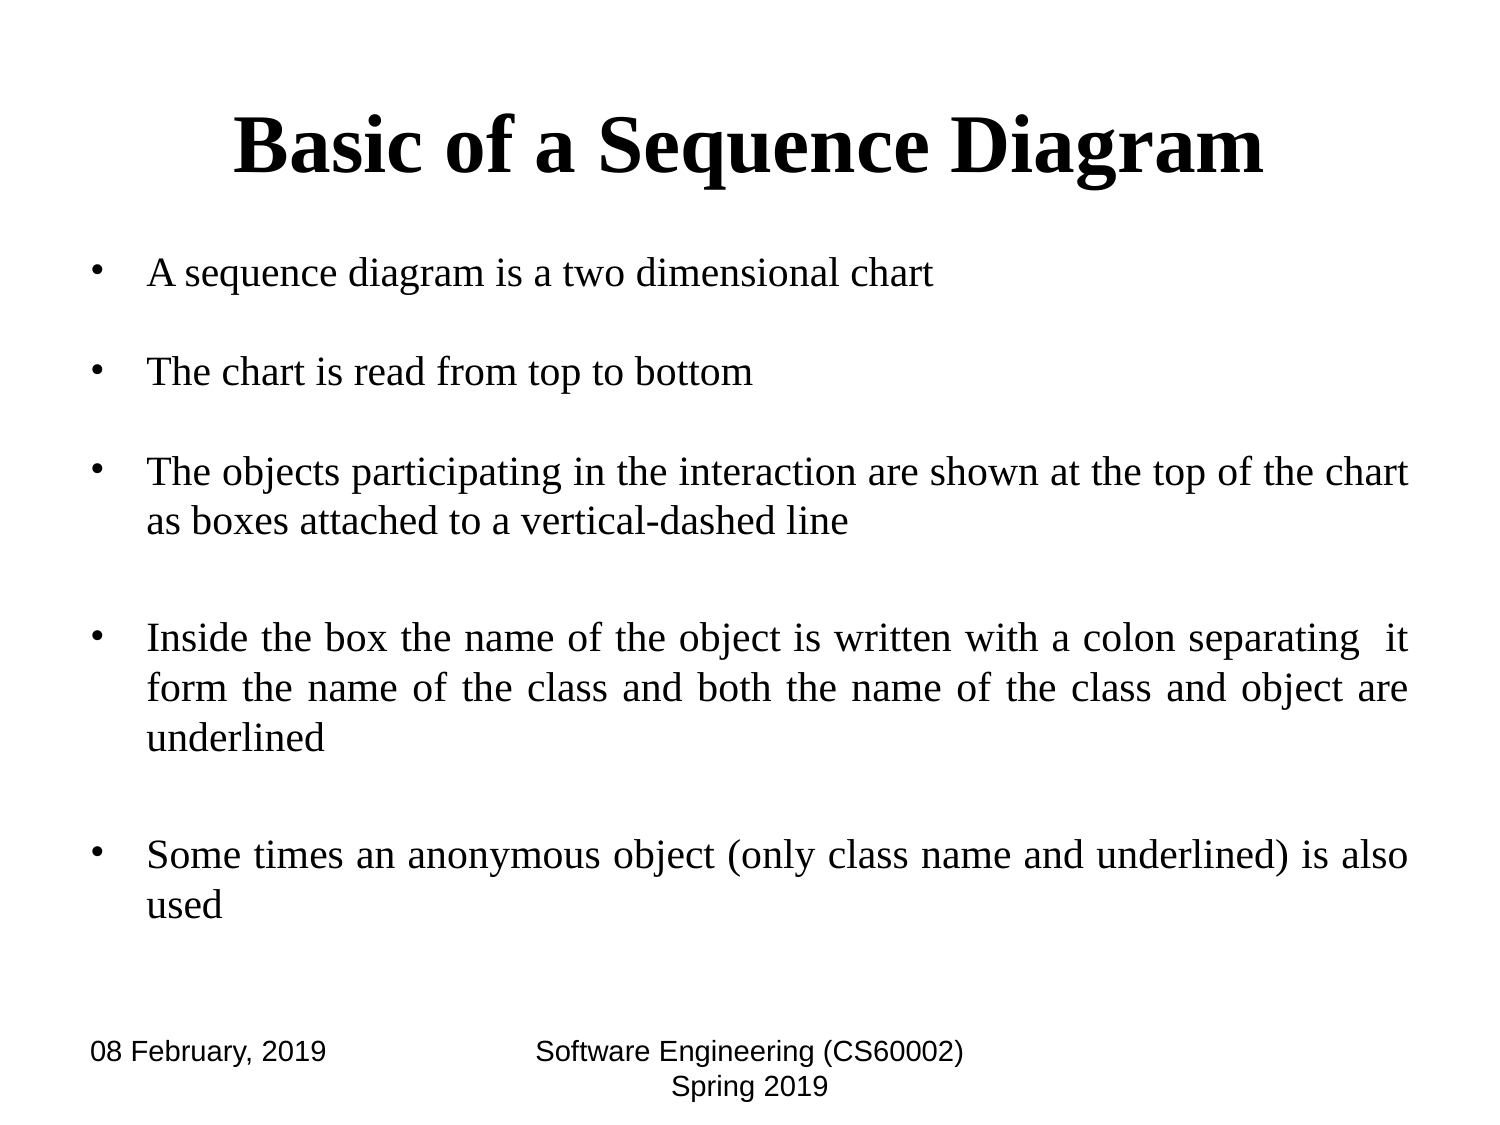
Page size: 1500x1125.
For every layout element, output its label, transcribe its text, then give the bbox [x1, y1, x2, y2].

footer Software Engineering (CS60002) Spring 2019 [512, 1024, 988, 1103]
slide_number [75, 1024, 425, 1103]
title Basic of a Sequence Diagram [75, 45, 1425, 233]
list A sequence diagram is a two dimensional chart The chart is read from top to bottom The objects participating in the interaction are shown at the top of the chart as boxes attached to a vertical-dashed line Inside the box the name of the object is written with a colon separating it form the name of the class and both the name of the class and object are underlined Some times an anonymous object (only class name and underlined) is also used [75, 237, 1425, 1005]
